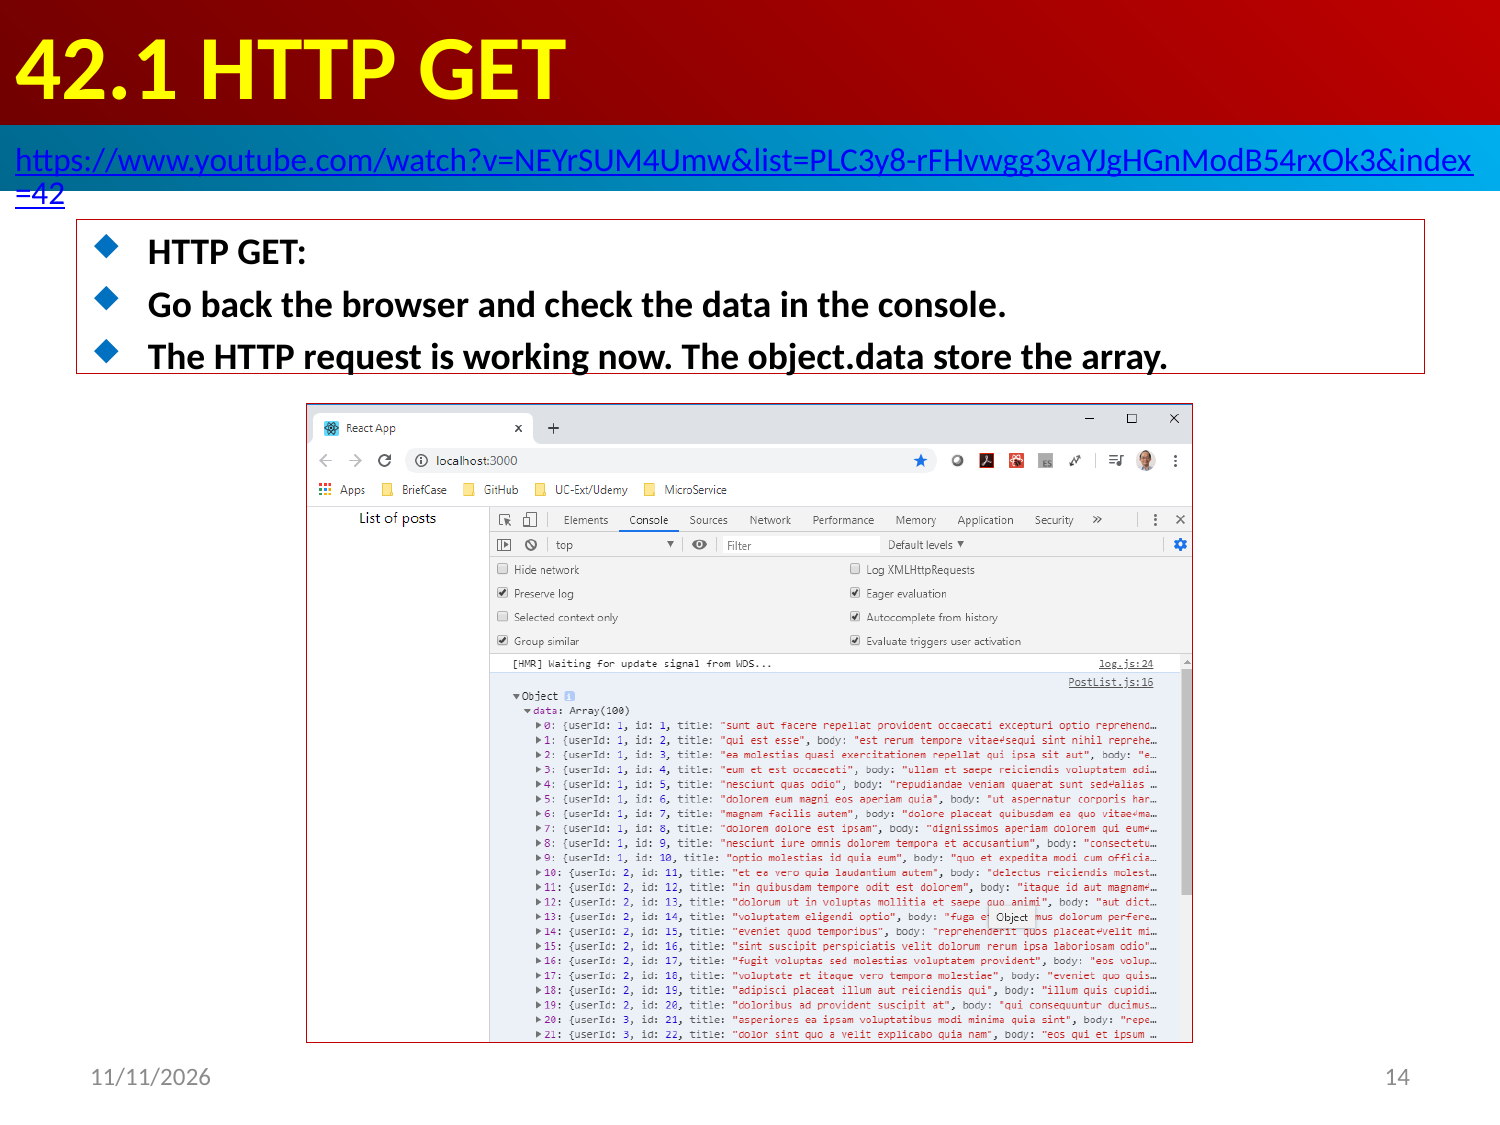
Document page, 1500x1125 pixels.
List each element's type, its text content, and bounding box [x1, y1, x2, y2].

slide_number 14 [1074, 1042, 1425, 1109]
text_box https://www.youtube.com/watch?v=NEYrSUM4Umw&list=PLC3y8-rFHvwgg3vaYJgHGnModB54rxOk3&index=42 [0, 125, 1500, 191]
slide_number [75, 1042, 425, 1109]
picture [306, 403, 1194, 1043]
title 42.1 HTTP GET [0, 0, 1500, 125]
subtitle HTTP GET: Go back the browser and check the data in the console. The HTTP request is working now. The object.data store the array. [76, 219, 1425, 374]
